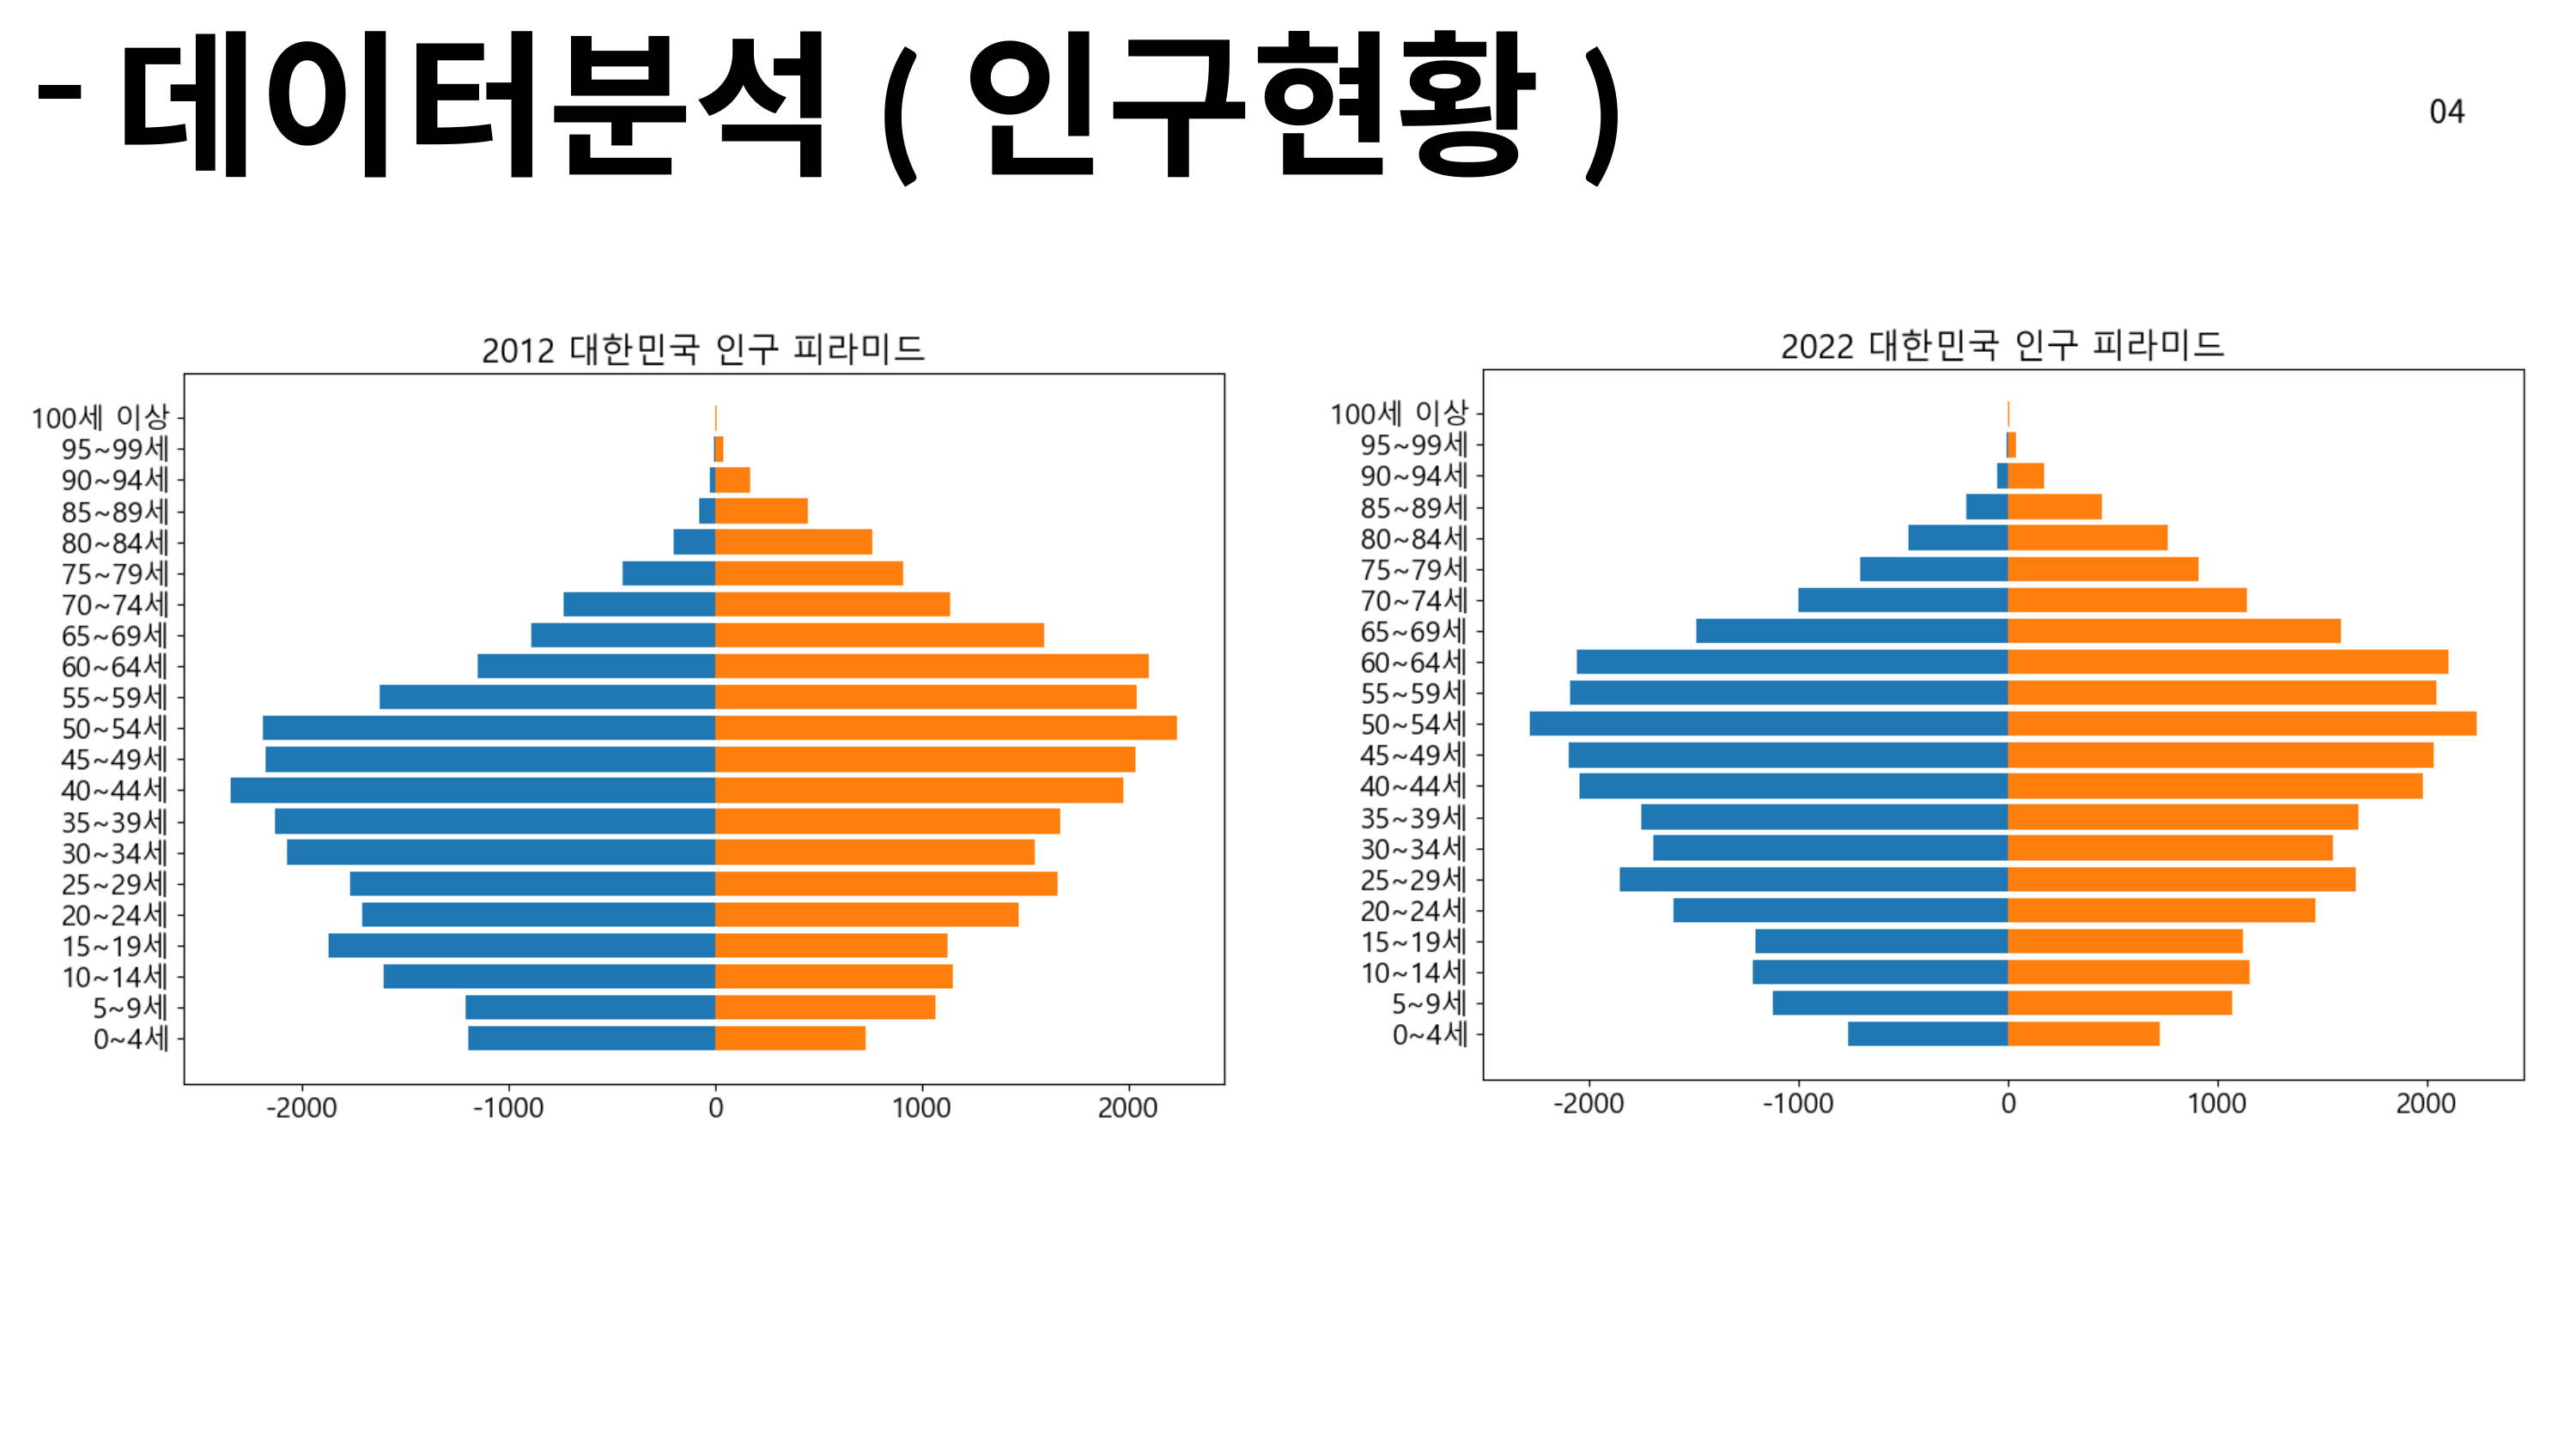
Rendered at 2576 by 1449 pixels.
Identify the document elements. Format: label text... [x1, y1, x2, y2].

text_box 데이터분석(인구현황) [21, 0, 1696, 202]
picture [1323, 314, 2559, 1125]
picture [0, 321, 1261, 1127]
picture [2401, 82, 2480, 138]
